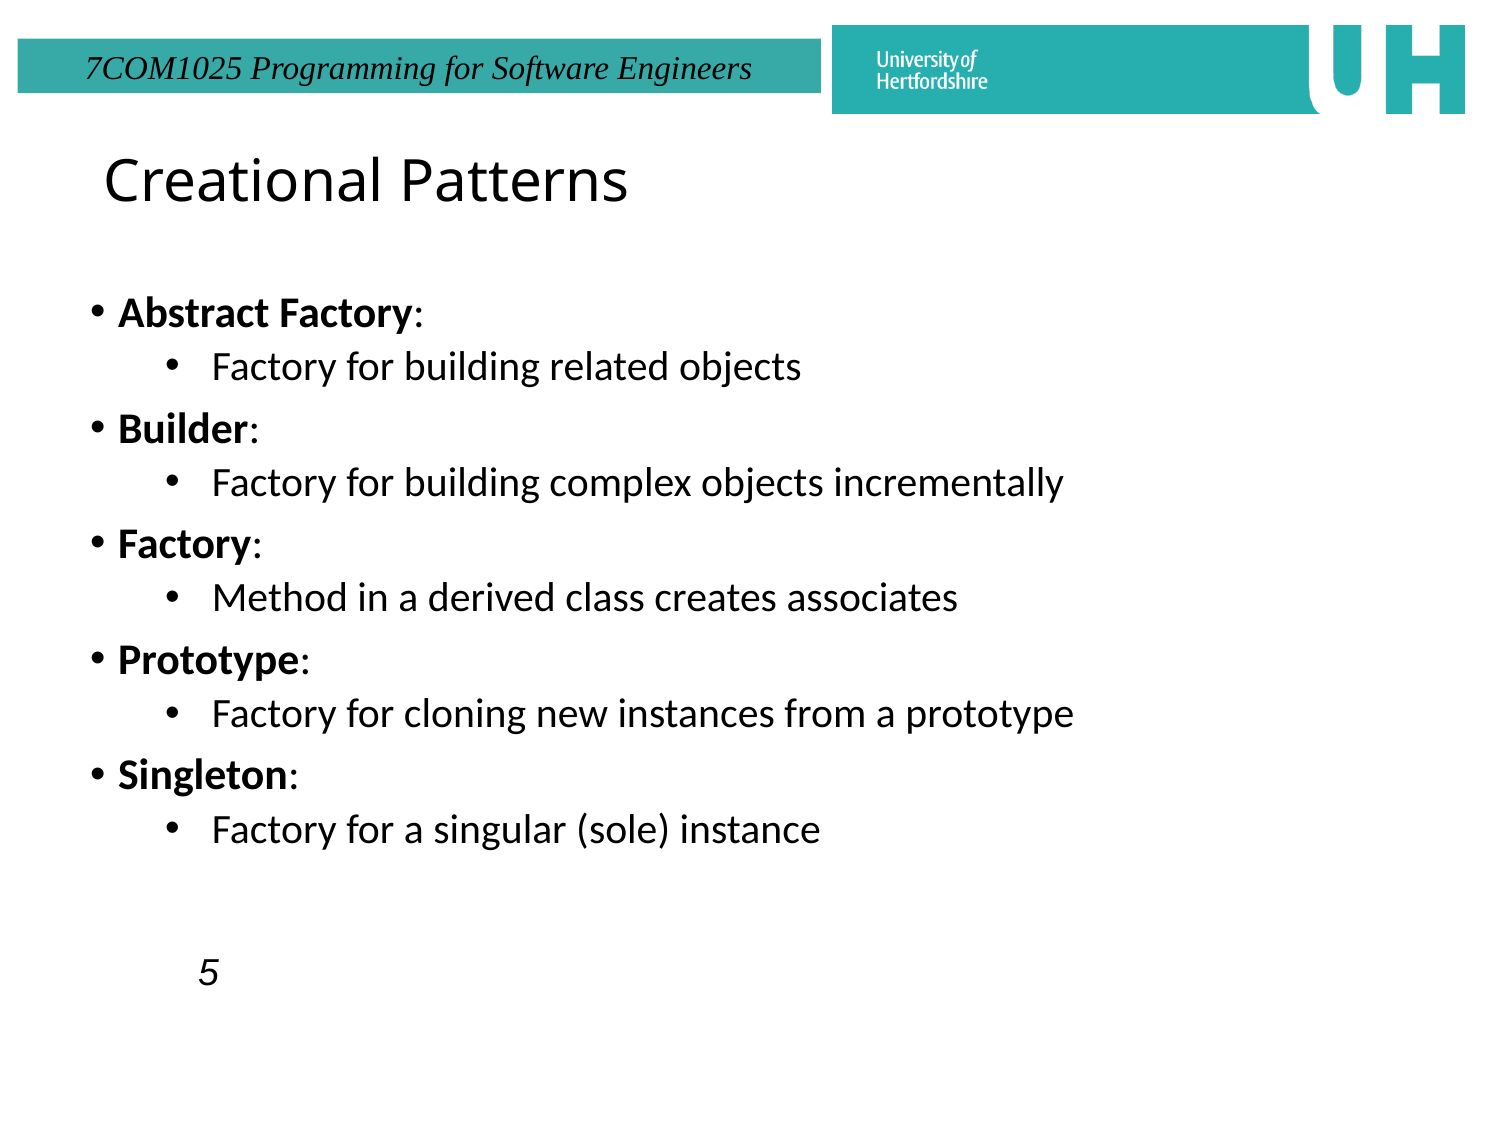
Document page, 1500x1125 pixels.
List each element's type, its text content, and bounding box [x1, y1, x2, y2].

text_box 5 [183, 940, 234, 1001]
list Abstract Factory: Factory for building related objects Builder: Factory for building complex objects incrementally Factory: Method in a derived class creates associates Prototype: Factory for cloning new instances from a prototype Singleton: Factory for a singular (sole) instance [75, 282, 1463, 917]
title Creational Patterns [88, 74, 1383, 282]
picture [832, 25, 1465, 114]
